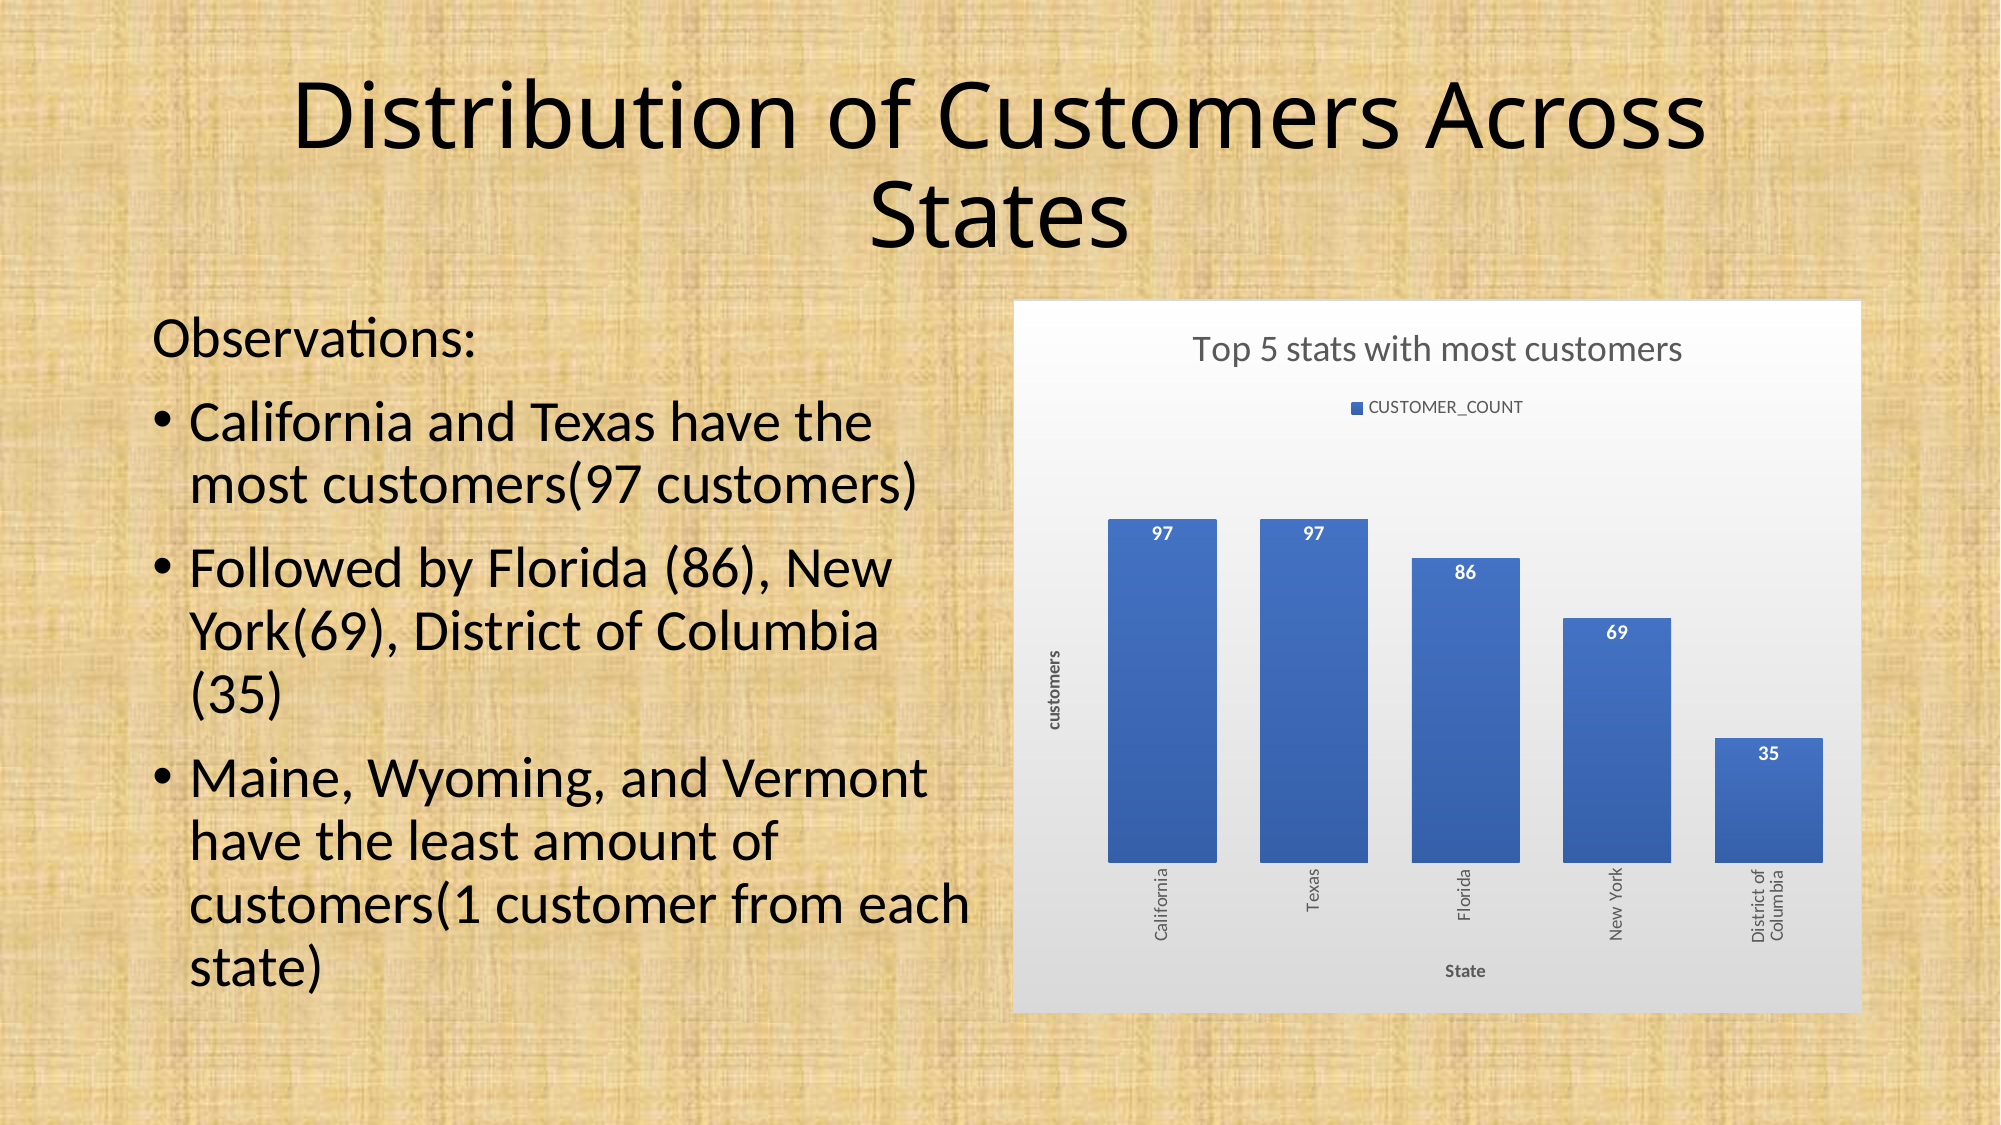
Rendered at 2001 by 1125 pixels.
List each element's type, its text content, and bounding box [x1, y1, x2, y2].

picture [0, 0, 2001, 1125]
title Distribution of Customers Across States [137, 59, 1863, 278]
list Observations: California and Texas have the most customers(97 customers) Followed by Florida (86), New York(69), District of Columbia (35) Maine, Wyoming, and Vermont have the least amount of customers(1 customer from each state) [137, 299, 988, 1014]
chart [1012, 299, 1863, 1014]
